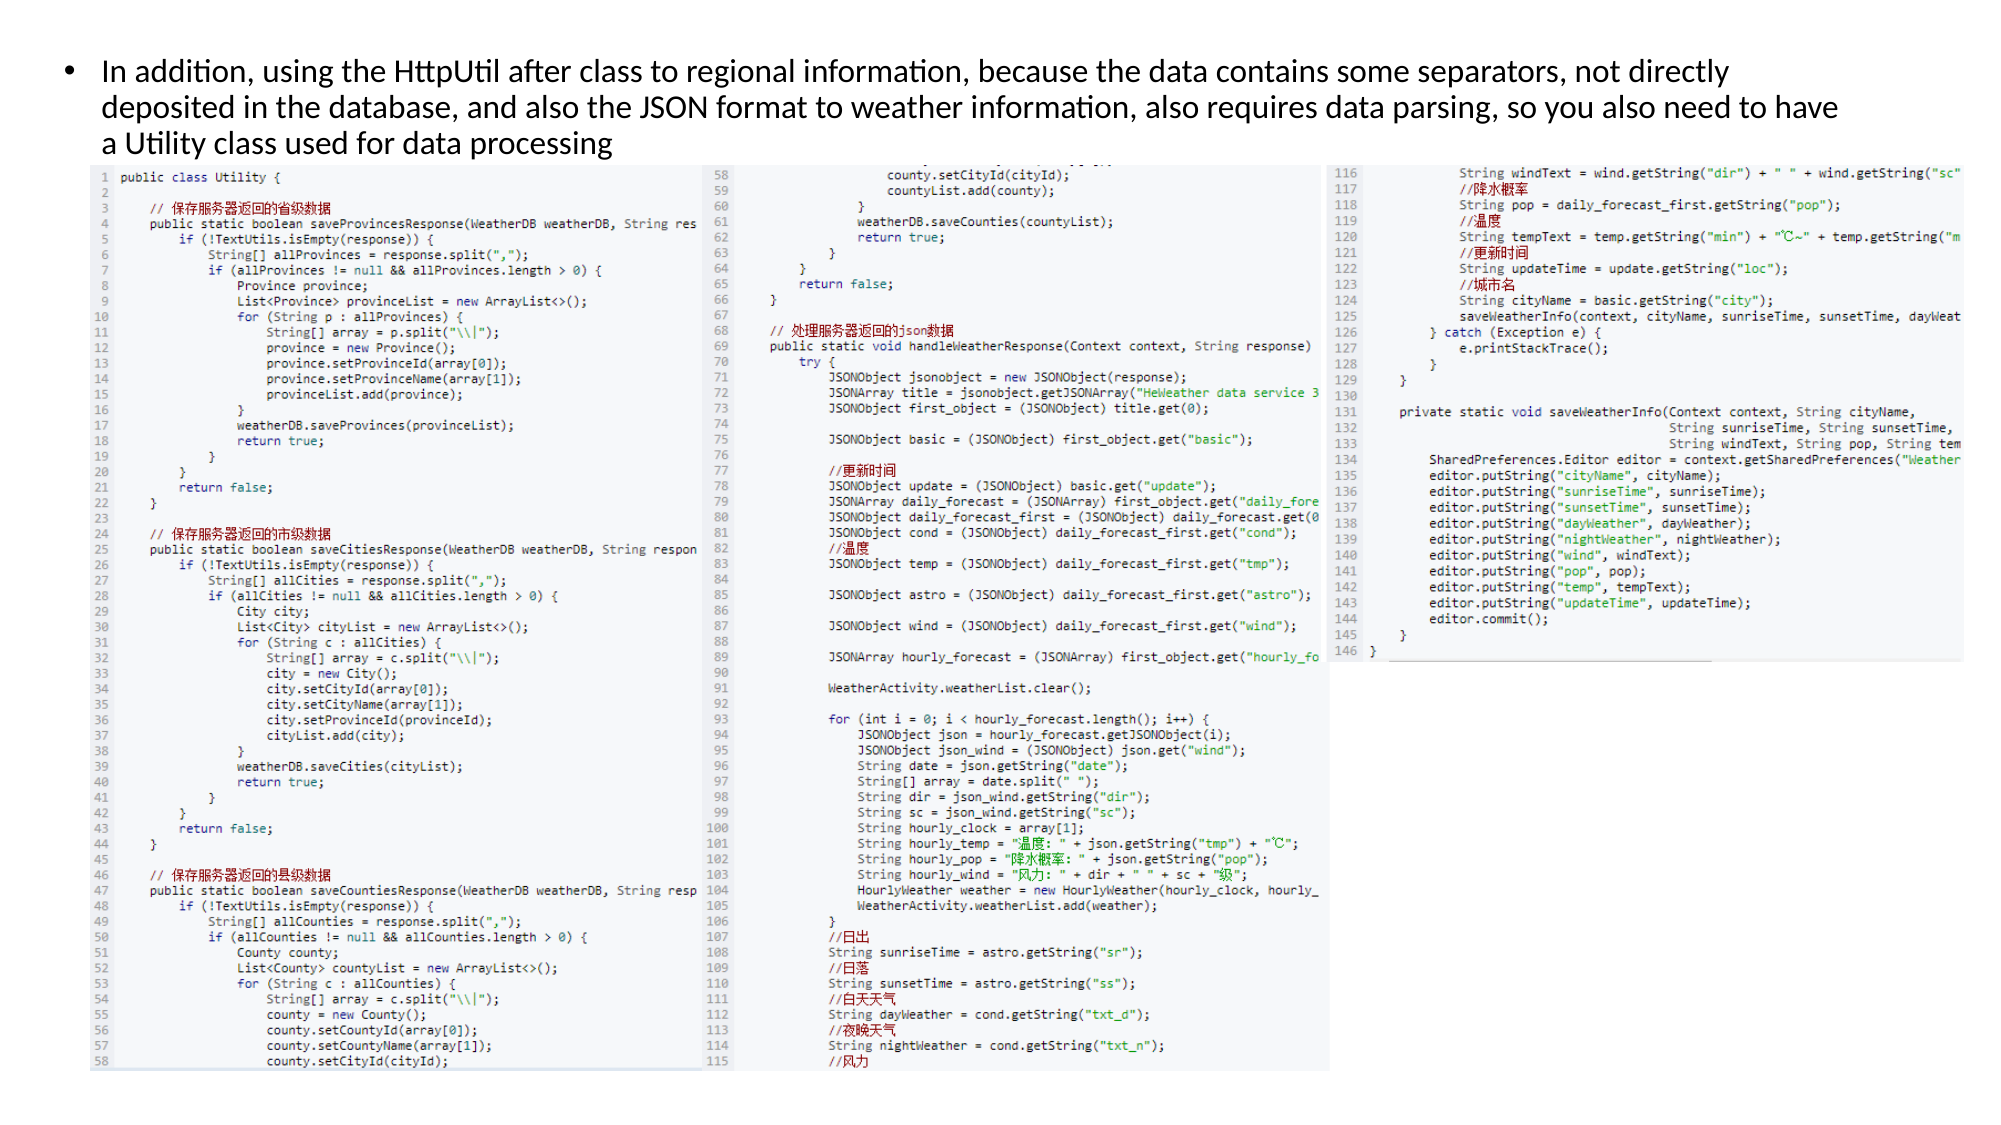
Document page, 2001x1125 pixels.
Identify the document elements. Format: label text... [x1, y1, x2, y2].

picture [90, 165, 1964, 1071]
list In addition, using the HttpUtil after class to regional information, because the data contains some separators, not directly deposited in the database, and also the JSON format to weather information, also requires data parsing, so you also need to have a Utility class used for data processing [48, 46, 1863, 1014]
